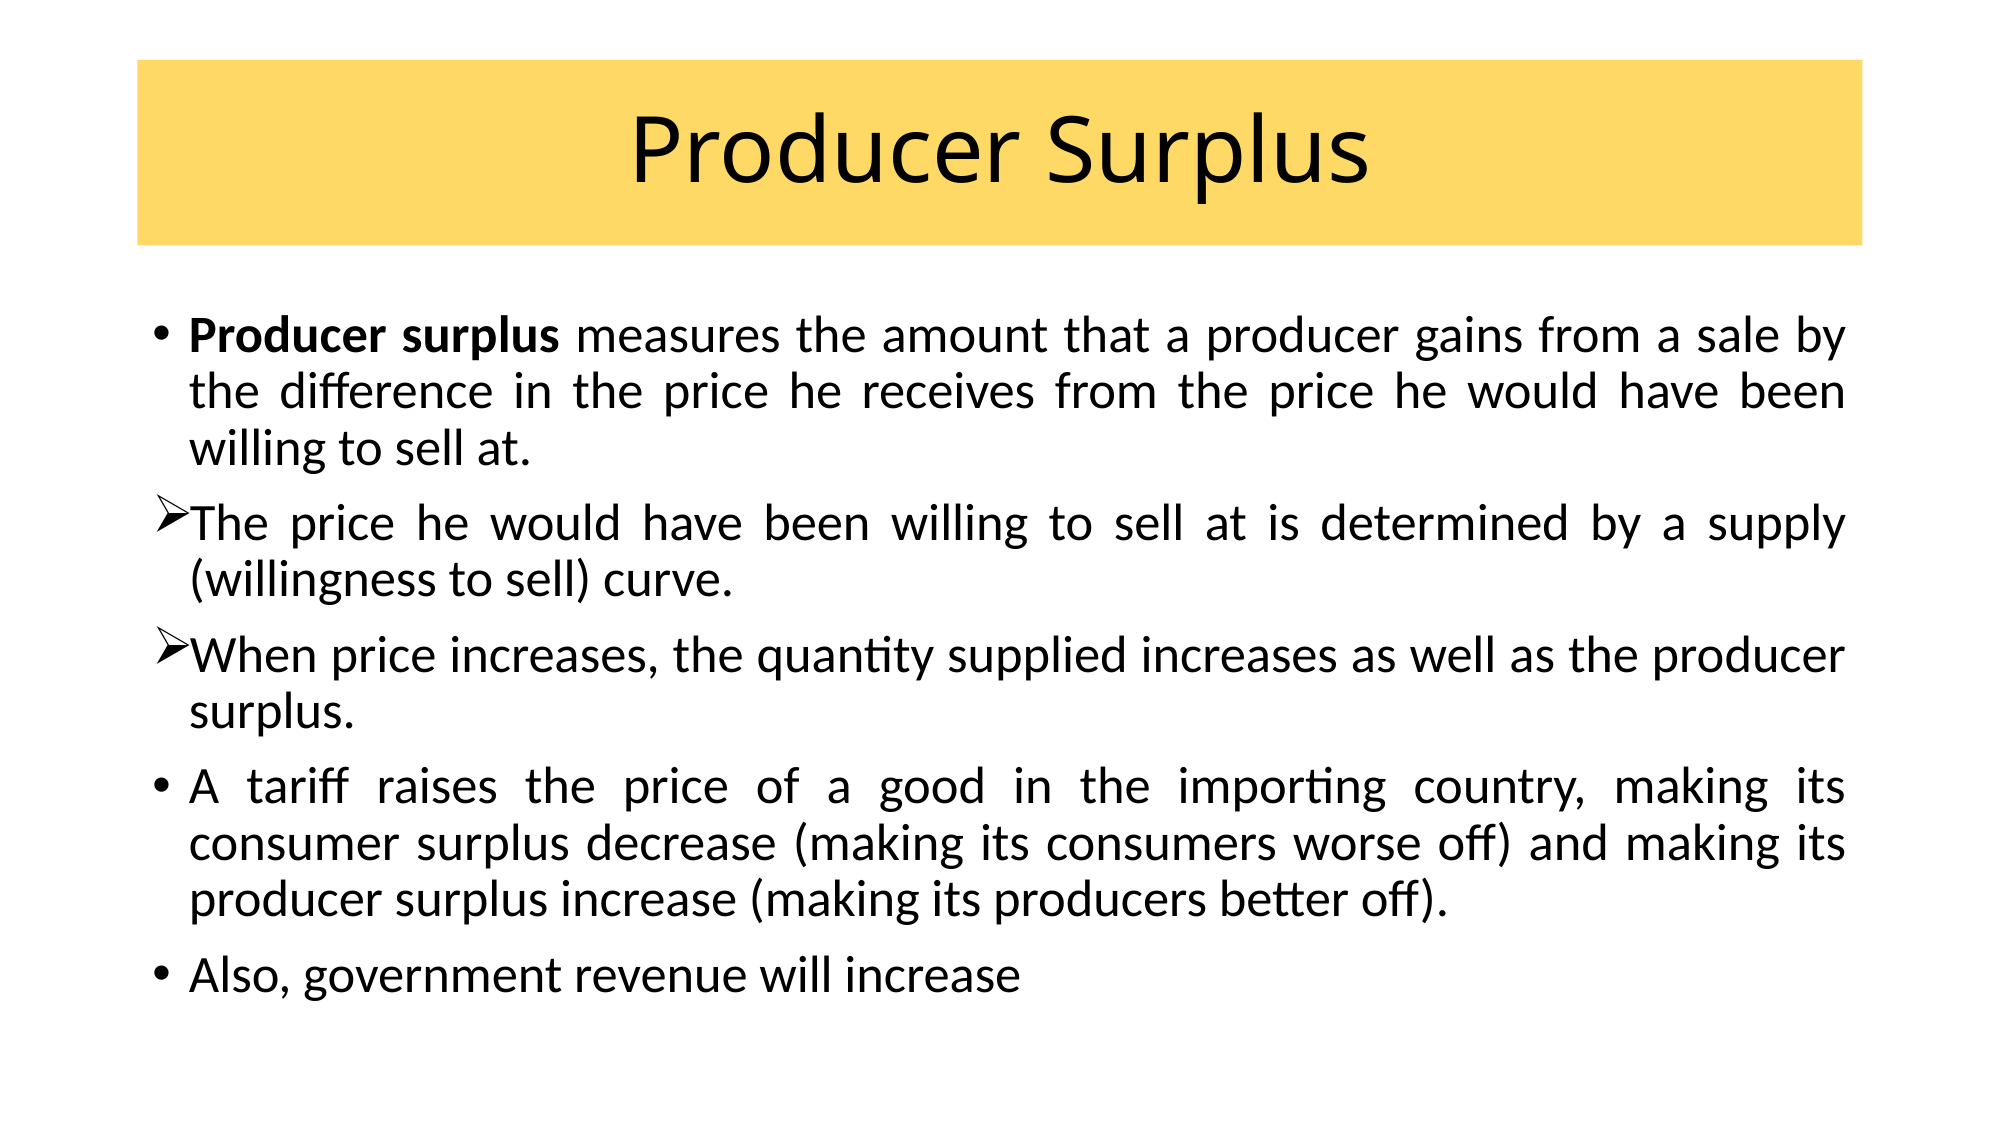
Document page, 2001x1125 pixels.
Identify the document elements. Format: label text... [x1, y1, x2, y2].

list Producer surplus measures the amount that a producer gains from a sale by the difference in the price he receives from the price he would have been willing to sell at. The price he would have been willing to sell at is determined by a supply (willingness to sell) curve. When price increases, the quantity supplied increases as well as the producer surplus. A tariff raises the price of a good in the importing country, making its consumer surplus decrease (making its consumers worse off) and making its producer surplus increase (making its producers better off). Also, government revenue will increase [137, 299, 1863, 1014]
title Producer Surplus [137, 59, 1863, 246]
